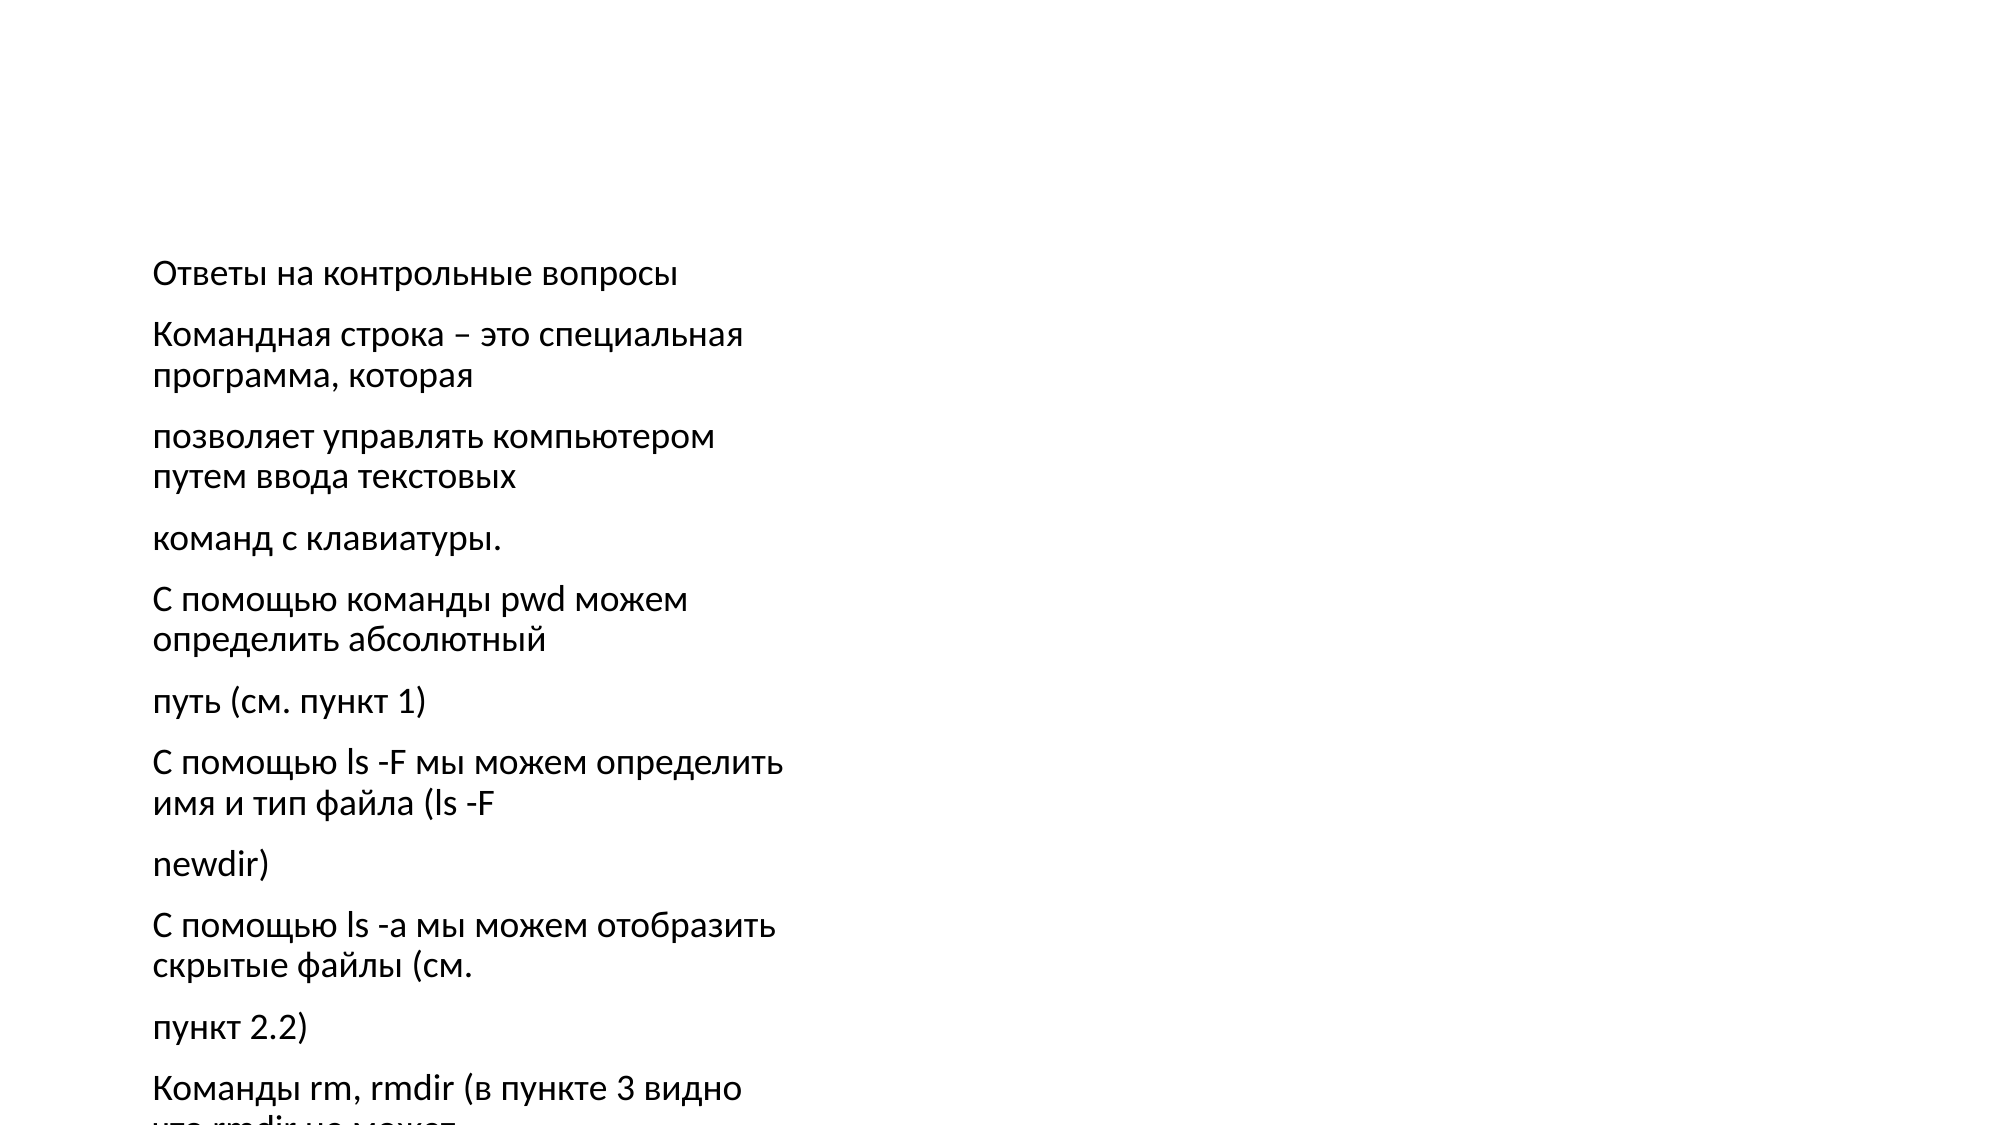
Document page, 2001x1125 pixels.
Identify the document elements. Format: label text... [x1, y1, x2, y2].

list Ответы на контрольные вопросы Командная строка – это специальная программа, которая позволяет управлять компьютером путем ввода текстовых команд с клавиатуры. С помощью команды pwd можем определить абсолютный путь (см. пункт 1) С помощью ls -F мы можем определить имя и тип файла (ls -F newdir) С помощью ls -a мы можем отобразить скрытые файлы (см. пункт 2.2) Команды rm, rmdir (в пункте 3 видно что rmdir не может удалить не пустой каталог) Команда history выводит список последних команд !<номер_команды>:s/<что_меняем>/<на_что_меняем> (например !3:s/a/F затем 2 ls -F ) С помощью символа ' ; ' можем выполнять несколько команд [137, 245, 816, 1125]
